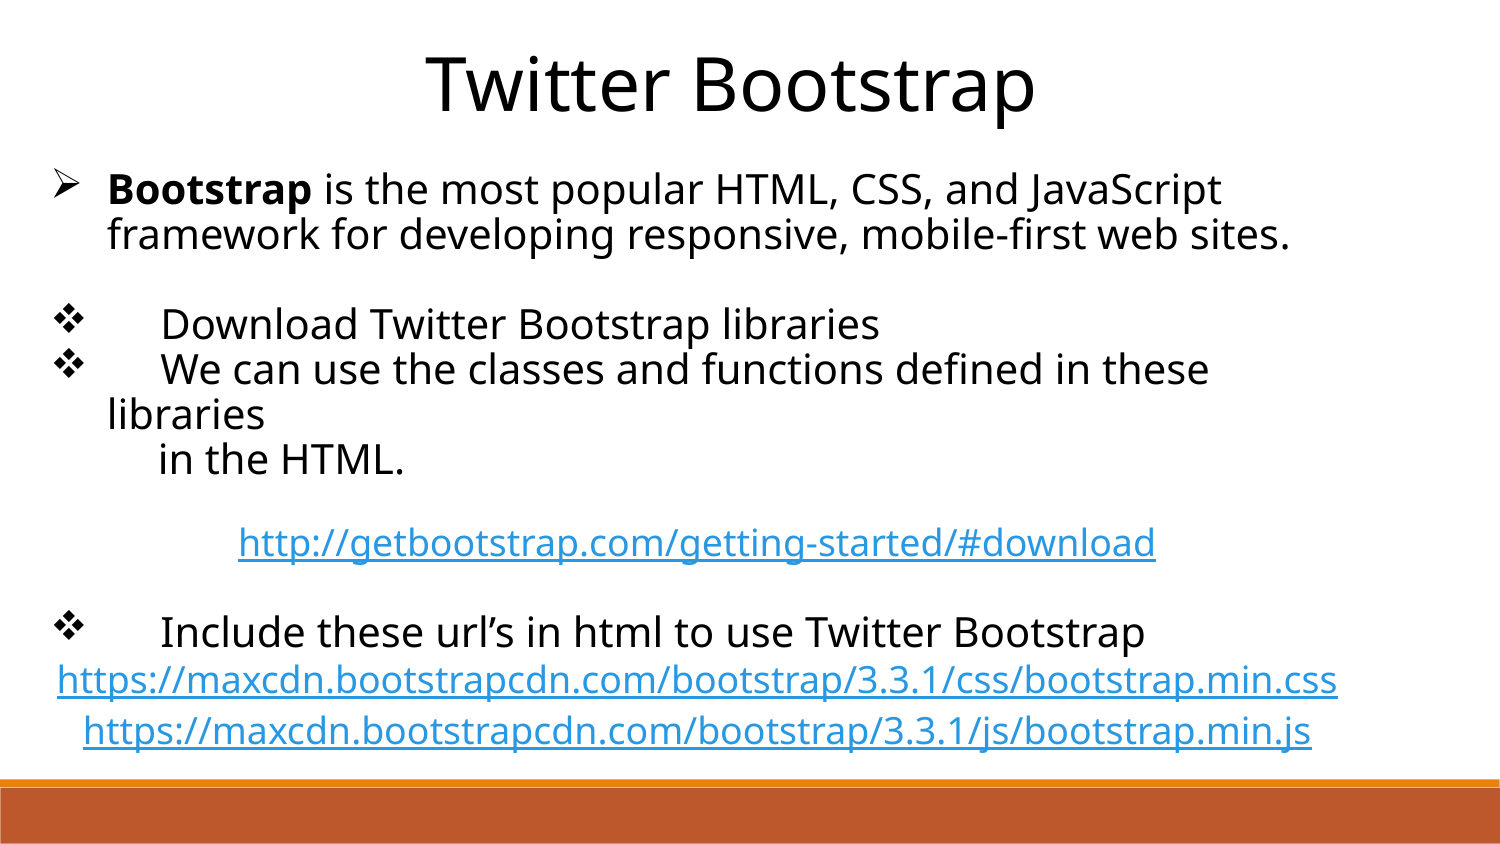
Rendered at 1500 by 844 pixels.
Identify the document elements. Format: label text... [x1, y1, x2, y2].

text_box Bootstrap is the most popular HTML, CSS, and JavaScript framework for developing responsive, mobile-first web sites. Download Twitter Bootstrap libraries We can use the classes and functions defined in these libraries in the HTML. http://getbootstrap.com/getting-started/#download Include these url’s in html to use Twitter Bootstrap https://maxcdn.bootstrapcdn.com/bootstrap/3.3.1/css/bootstrap.min.css https://maxcdn.bootstrapcdn.com/bootstrap/3.3.1/js/bootstrap.min.js [44, 162, 1350, 764]
text_box Twitter Bootstrap [44, 30, 1419, 132]
